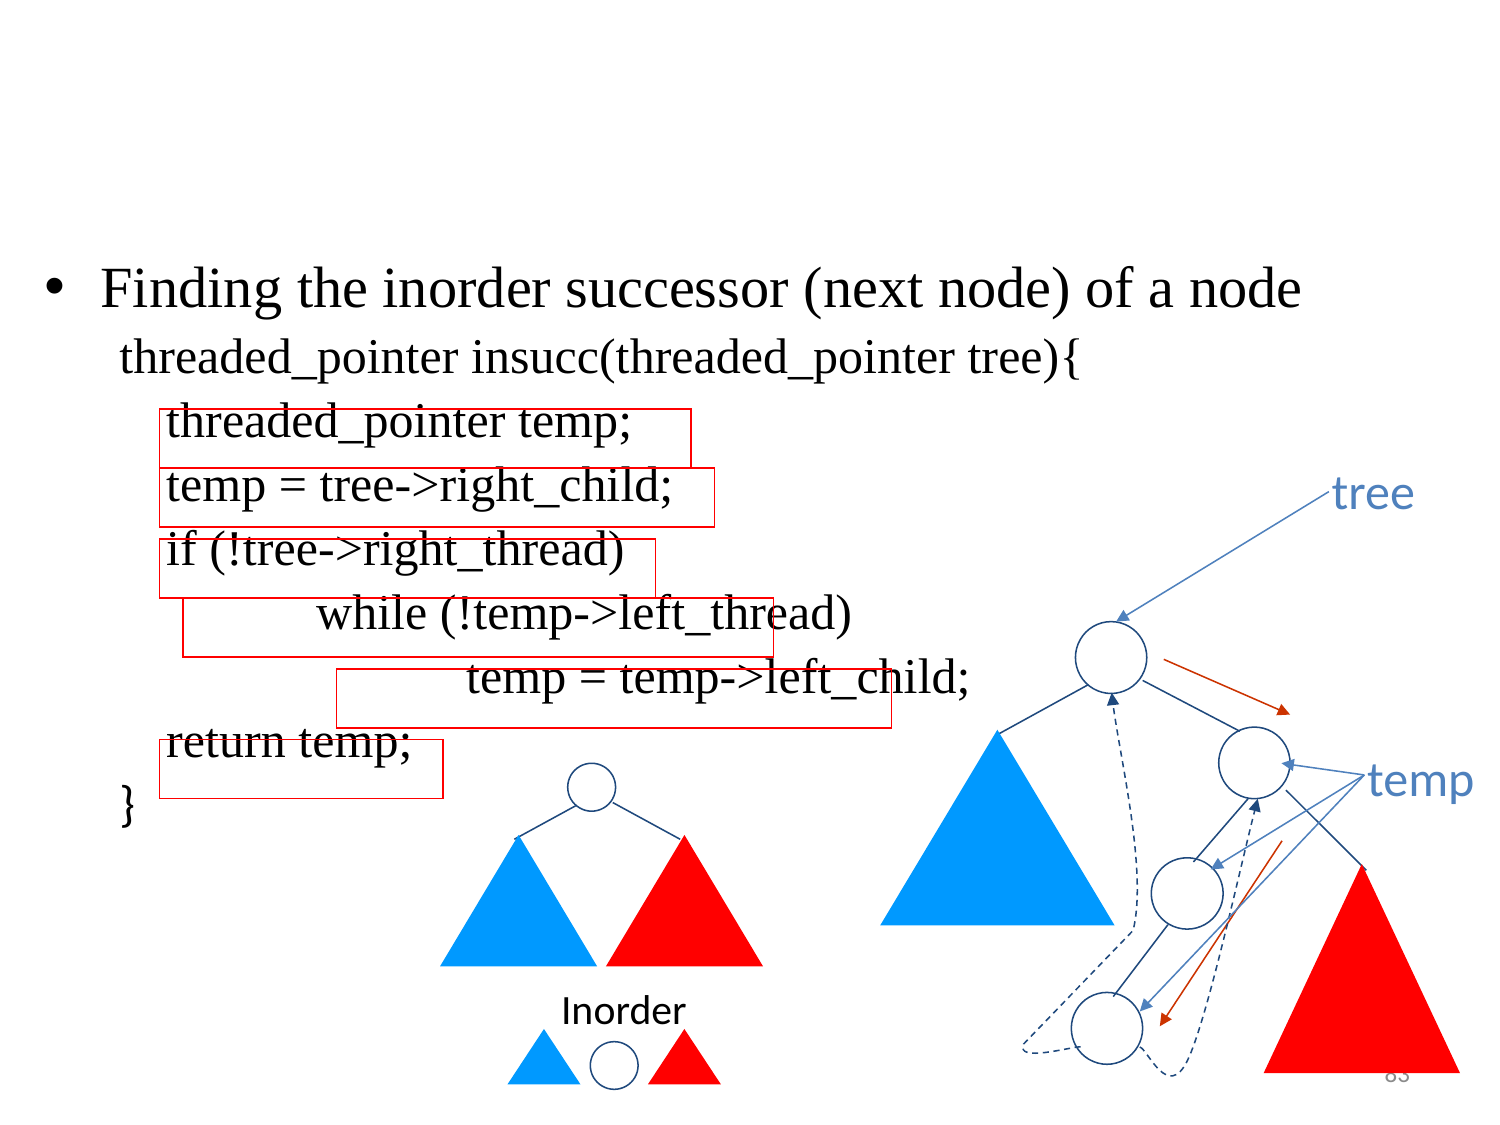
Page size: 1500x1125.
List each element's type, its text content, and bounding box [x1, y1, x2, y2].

text_box [1139, 919, 1229, 1077]
text_box [567, 763, 616, 812]
text_box [1116, 491, 1329, 622]
text_box temp [1352, 739, 1495, 815]
slide_number 83 [1074, 1042, 1425, 1103]
text_box Finding the inorder successor (next node) of a node threaded_pointer insucc(threaded_pointer tree){ threaded_pointer temp; temp = tree->right_child; if (!tree->right_thread) while (!temp->left_thread) temp = temp->left_child; return temp; } [29, 249, 1459, 941]
text_box [881, 731, 1094, 925]
text_box [183, 597, 774, 657]
text_box [1281, 758, 1364, 775]
text_box [1163, 659, 1291, 716]
text_box [159, 408, 691, 467]
text_box [159, 739, 443, 799]
text_box [159, 467, 715, 528]
text_box [1022, 692, 1138, 1054]
text_box [441, 836, 596, 966]
text_box [336, 668, 892, 728]
text_box [1264, 865, 1459, 1073]
text_box [1077, 992, 1143, 1065]
text_box [1174, 849, 1246, 974]
text_box [1218, 727, 1290, 799]
text_box [1075, 621, 1147, 694]
text_box Inorder [546, 975, 702, 1028]
text_box tree [1316, 452, 1459, 527]
text_box [1151, 857, 1220, 930]
text_box [159, 538, 656, 598]
text_box [1139, 774, 1365, 1012]
text_box [1210, 775, 1363, 870]
text_box [607, 836, 762, 966]
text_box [508, 1030, 720, 1090]
text_box [1230, 798, 1261, 856]
